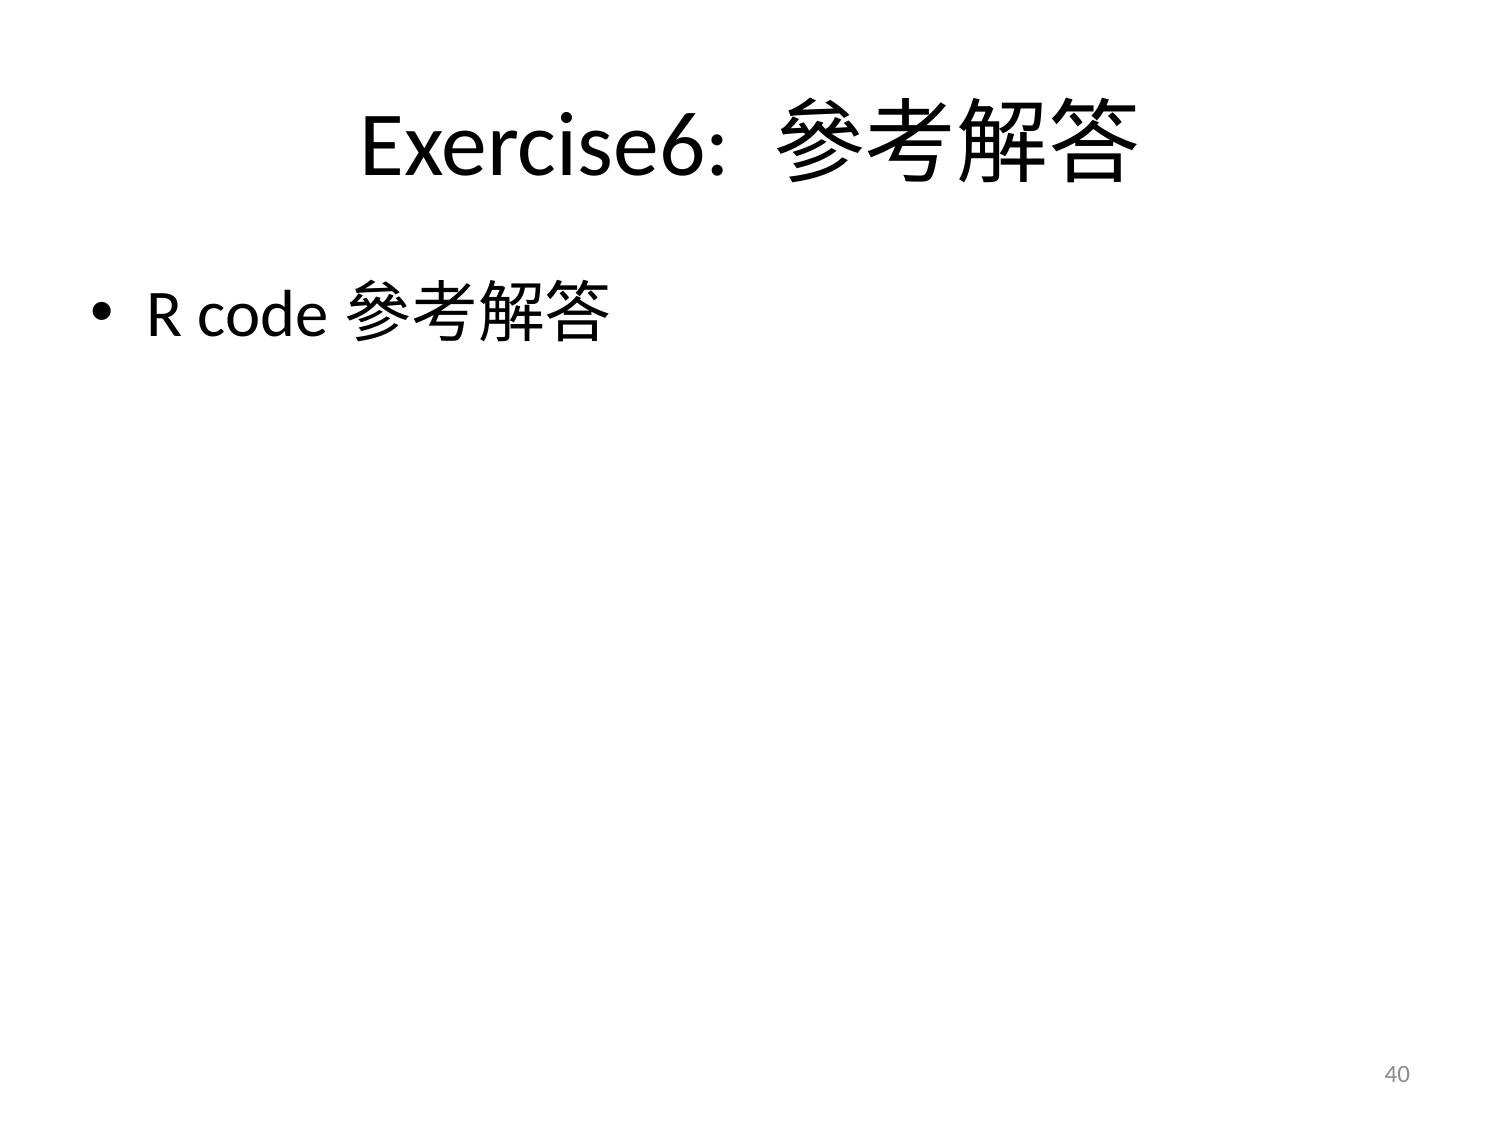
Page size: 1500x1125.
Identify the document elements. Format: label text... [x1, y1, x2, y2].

list R code參考解答 [75, 262, 1425, 1005]
slide_number 40 [1074, 1042, 1425, 1103]
title Exercise6: 參考解答 [75, 45, 1425, 233]
